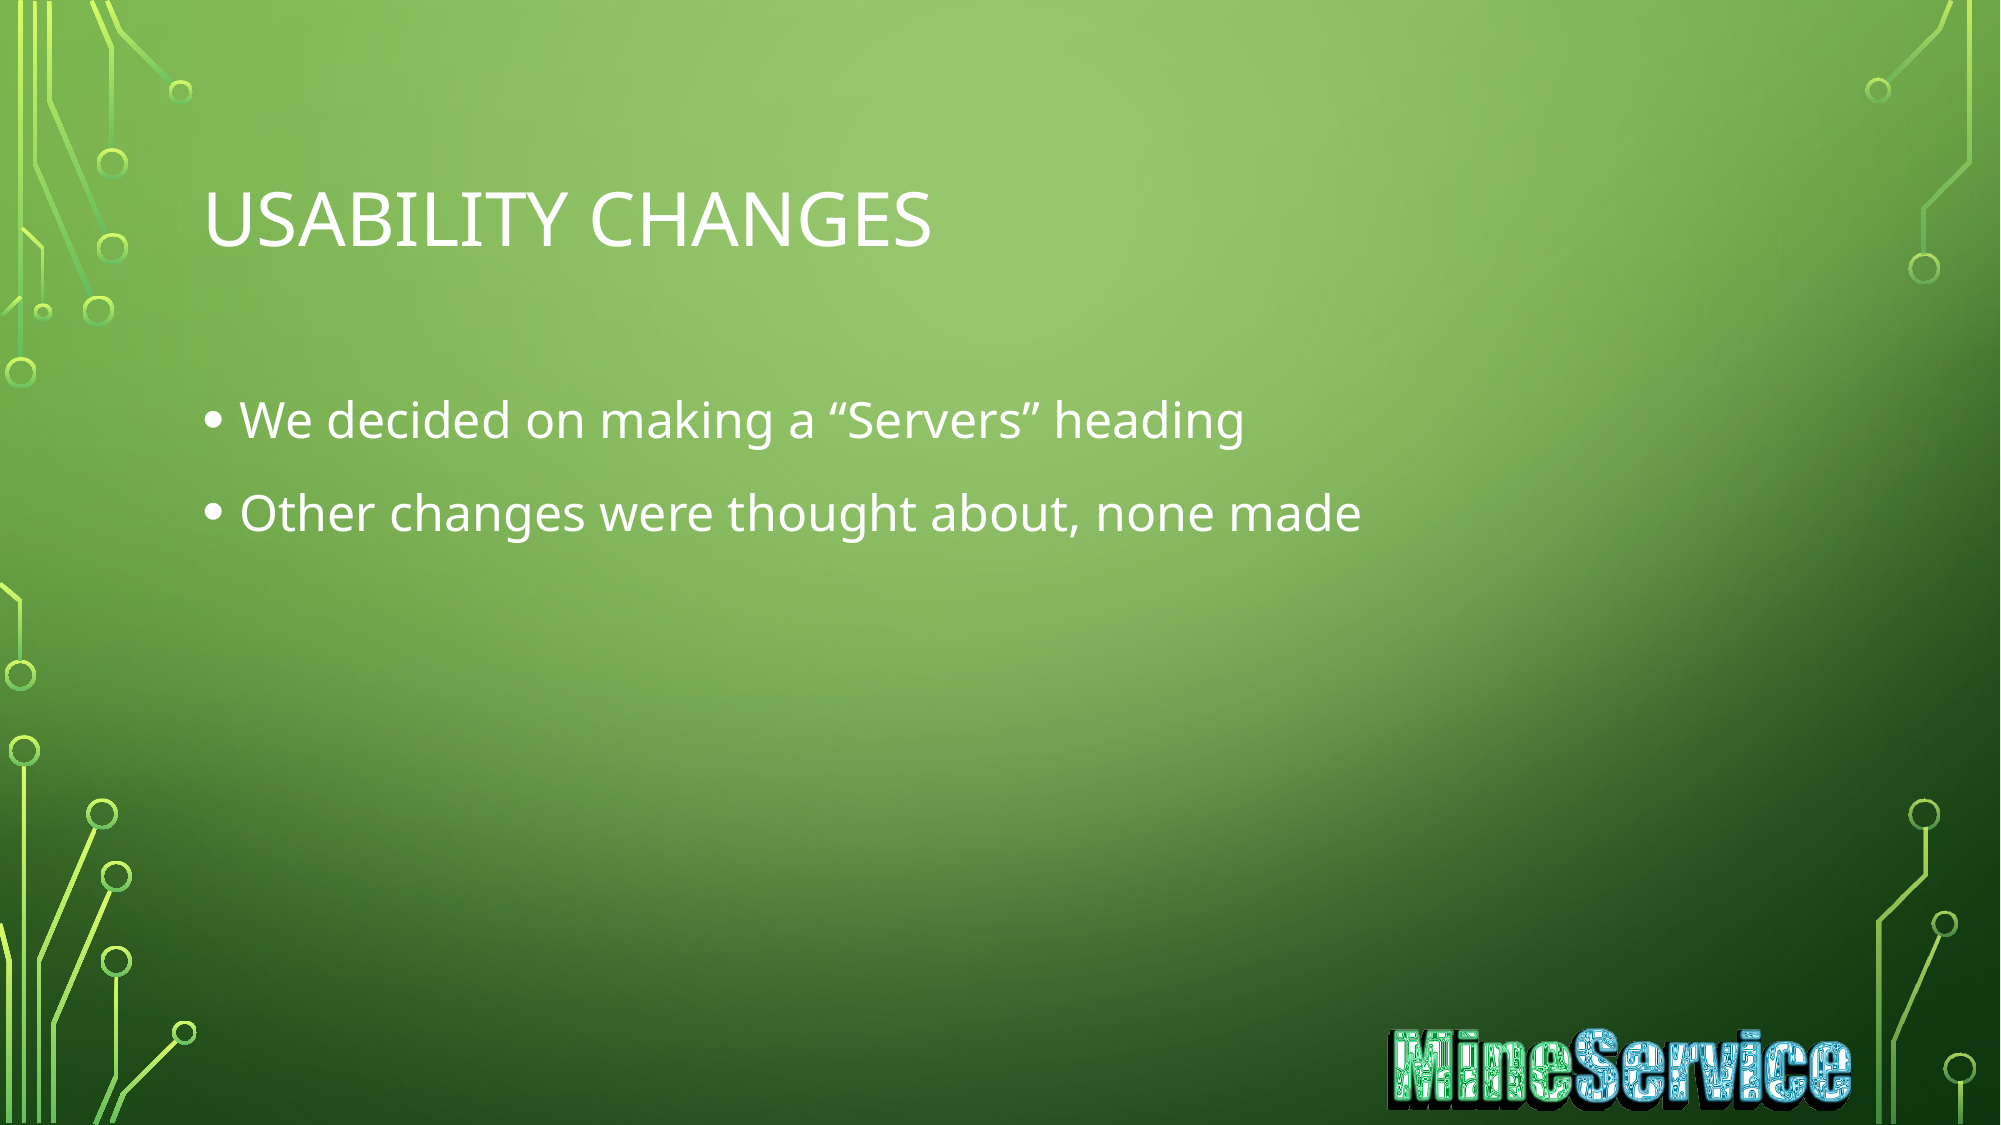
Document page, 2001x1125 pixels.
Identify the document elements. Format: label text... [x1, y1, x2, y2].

title Usability Changes [187, 101, 1813, 344]
picture [1370, 1011, 1877, 1125]
list We decided on making a “Servers” heading Other changes were thought about, none made [187, 369, 1813, 950]
